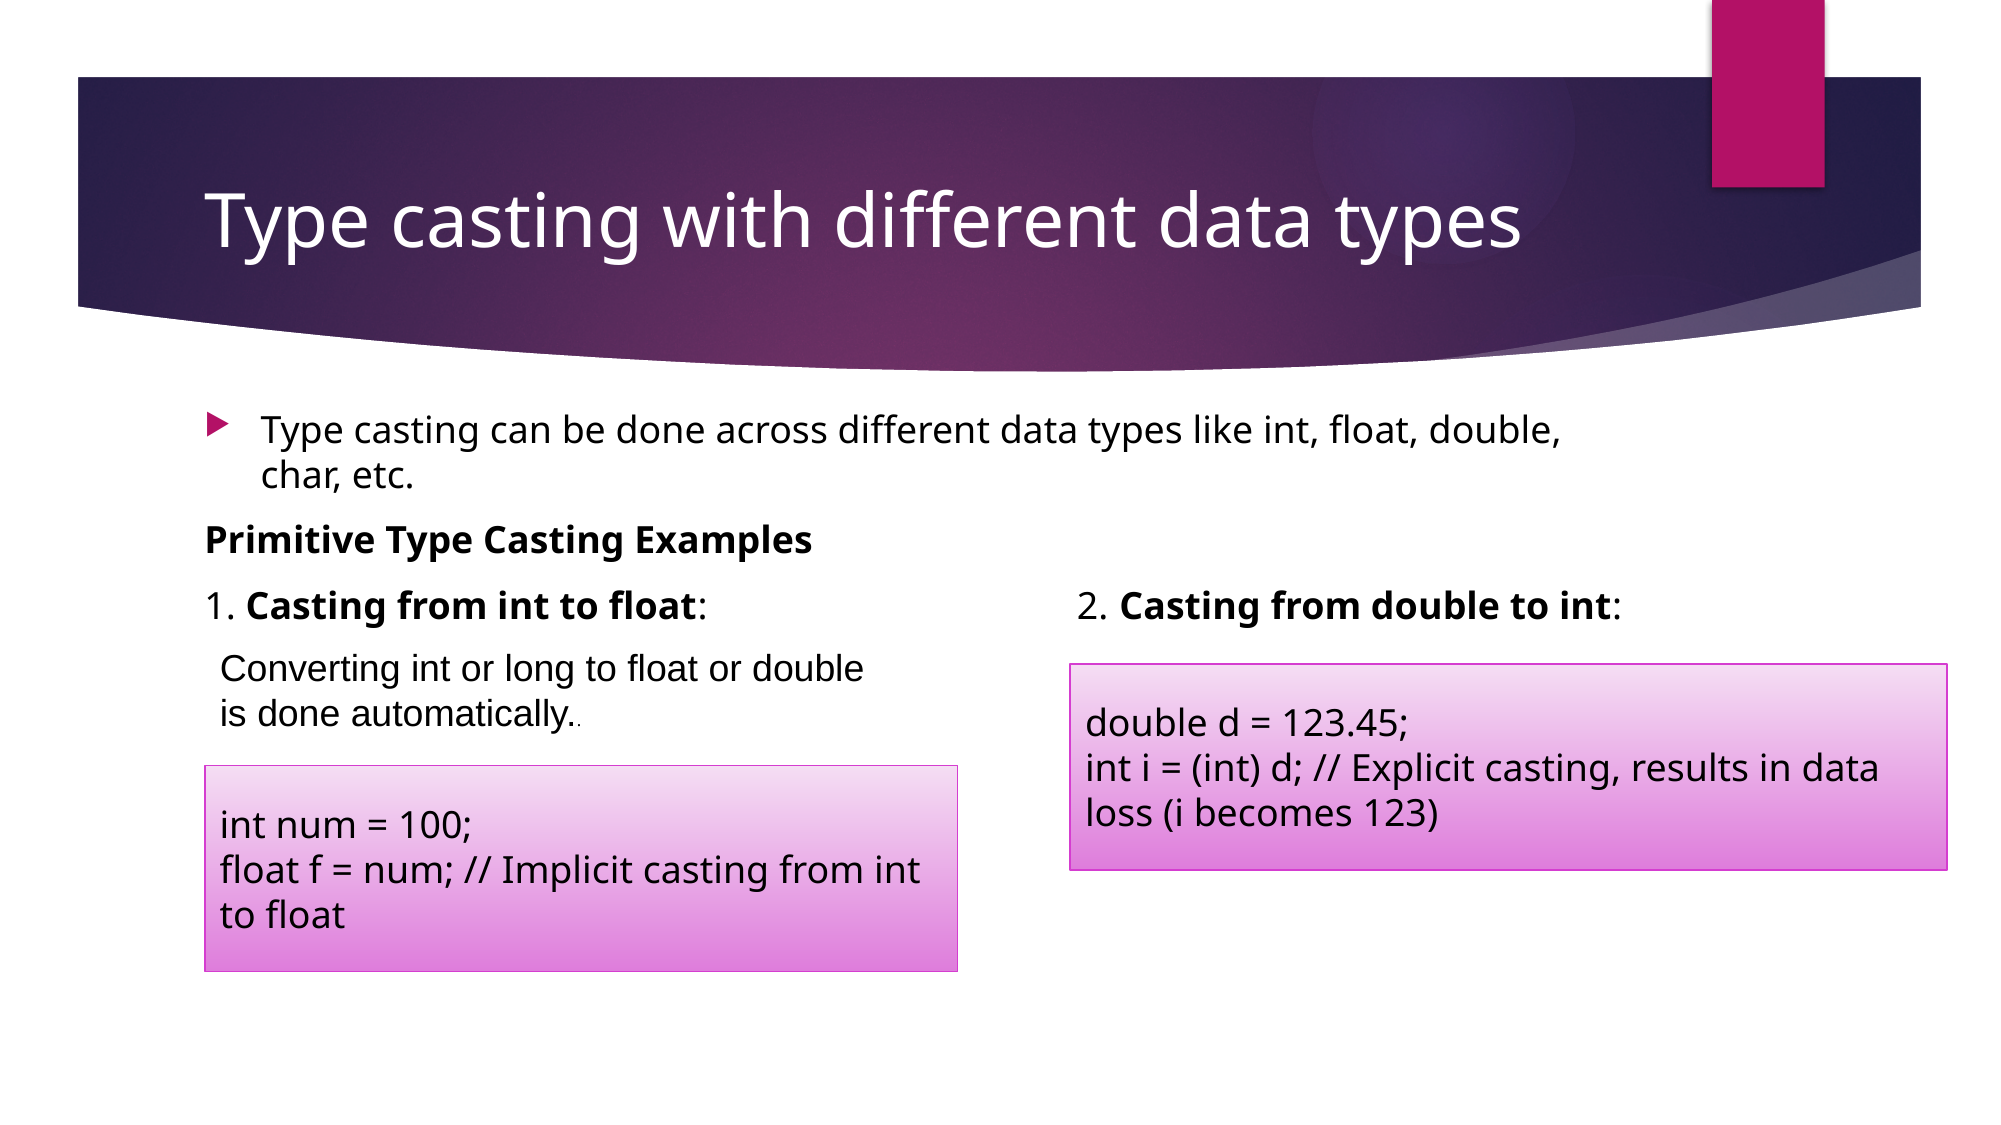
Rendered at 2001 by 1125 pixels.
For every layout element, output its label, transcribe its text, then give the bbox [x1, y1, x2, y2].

text_box Converting int or long to float or double is done automatically.. [204, 636, 885, 742]
text_box double d = 123.45; int i = (int) d; // Explicit casting, results in data loss (i becomes 123) [1069, 663, 1948, 871]
text_box int num = 100; float f = num; // Implicit casting from int to float [204, 765, 958, 972]
list Type casting can be done across different data types like int, float, double, char, etc. Primitive Type Casting Examples 1. Casting from int to float: 2. Casting from double to int: [189, 398, 1638, 988]
title Type casting with different data types [189, 159, 1627, 276]
